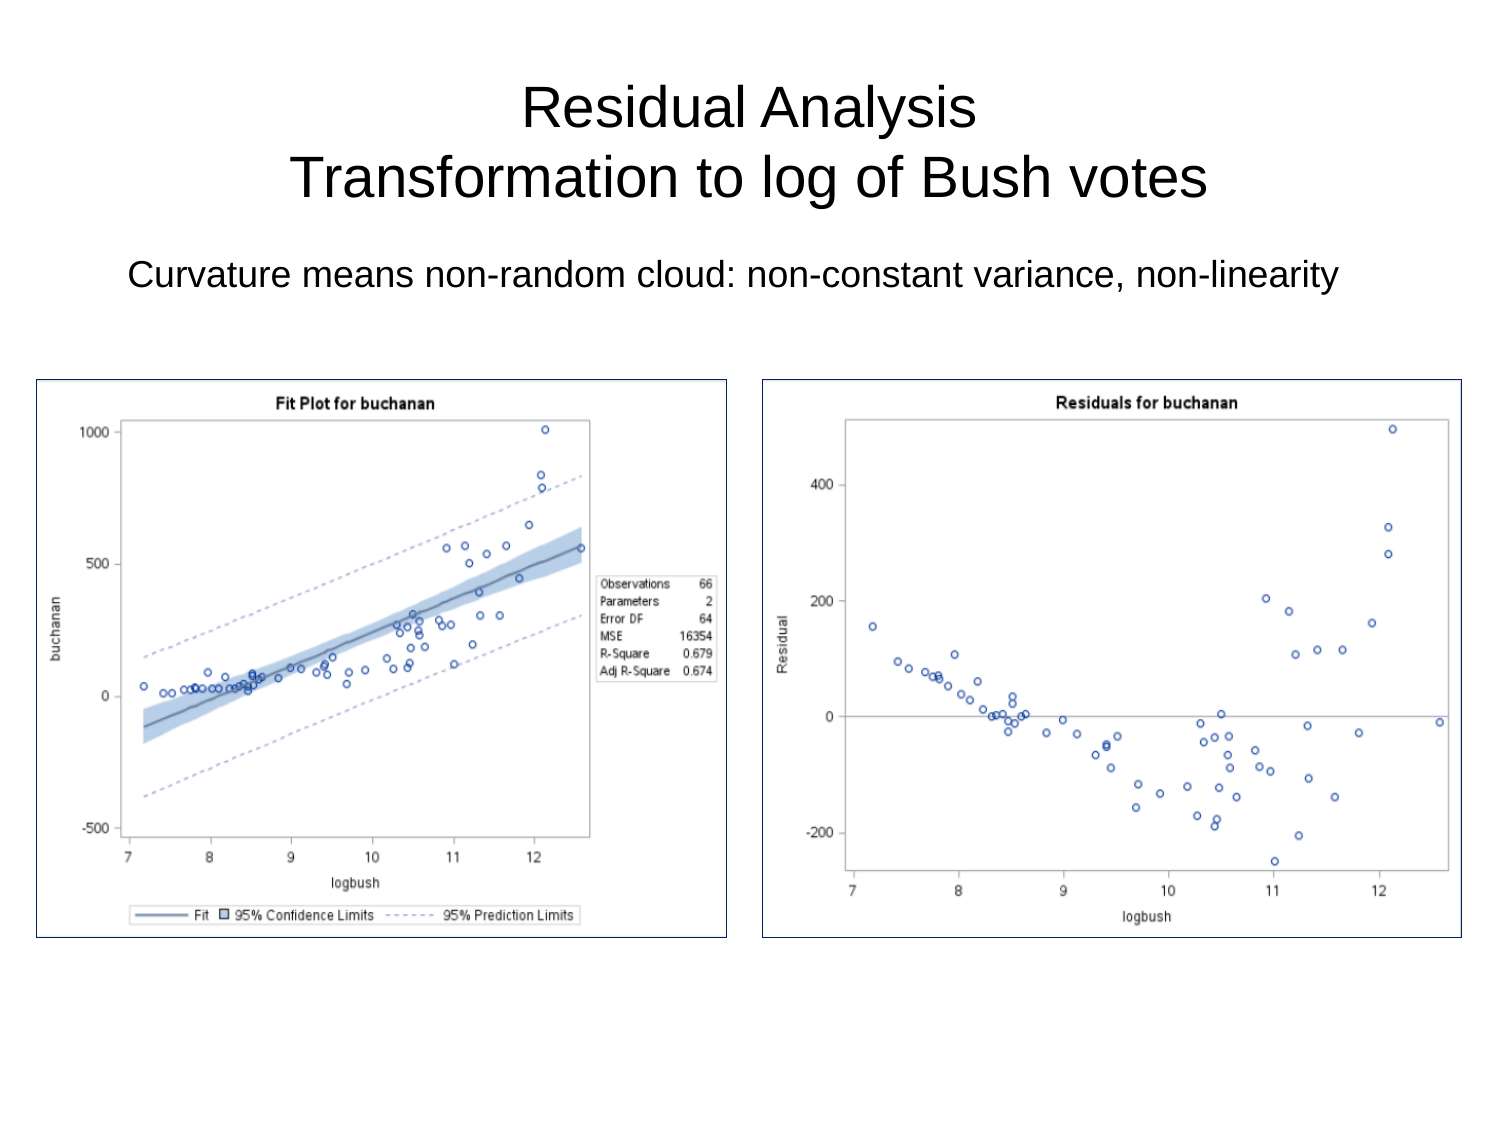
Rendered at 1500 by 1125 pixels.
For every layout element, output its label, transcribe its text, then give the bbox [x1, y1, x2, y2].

picture [36, 379, 728, 938]
title Residual Analysis Transformation to log of Bush votes [75, 45, 1425, 233]
text_box Curvature means non-random cloud: non-constant variance, non-linearity [112, 242, 1438, 302]
picture [762, 379, 1462, 938]
